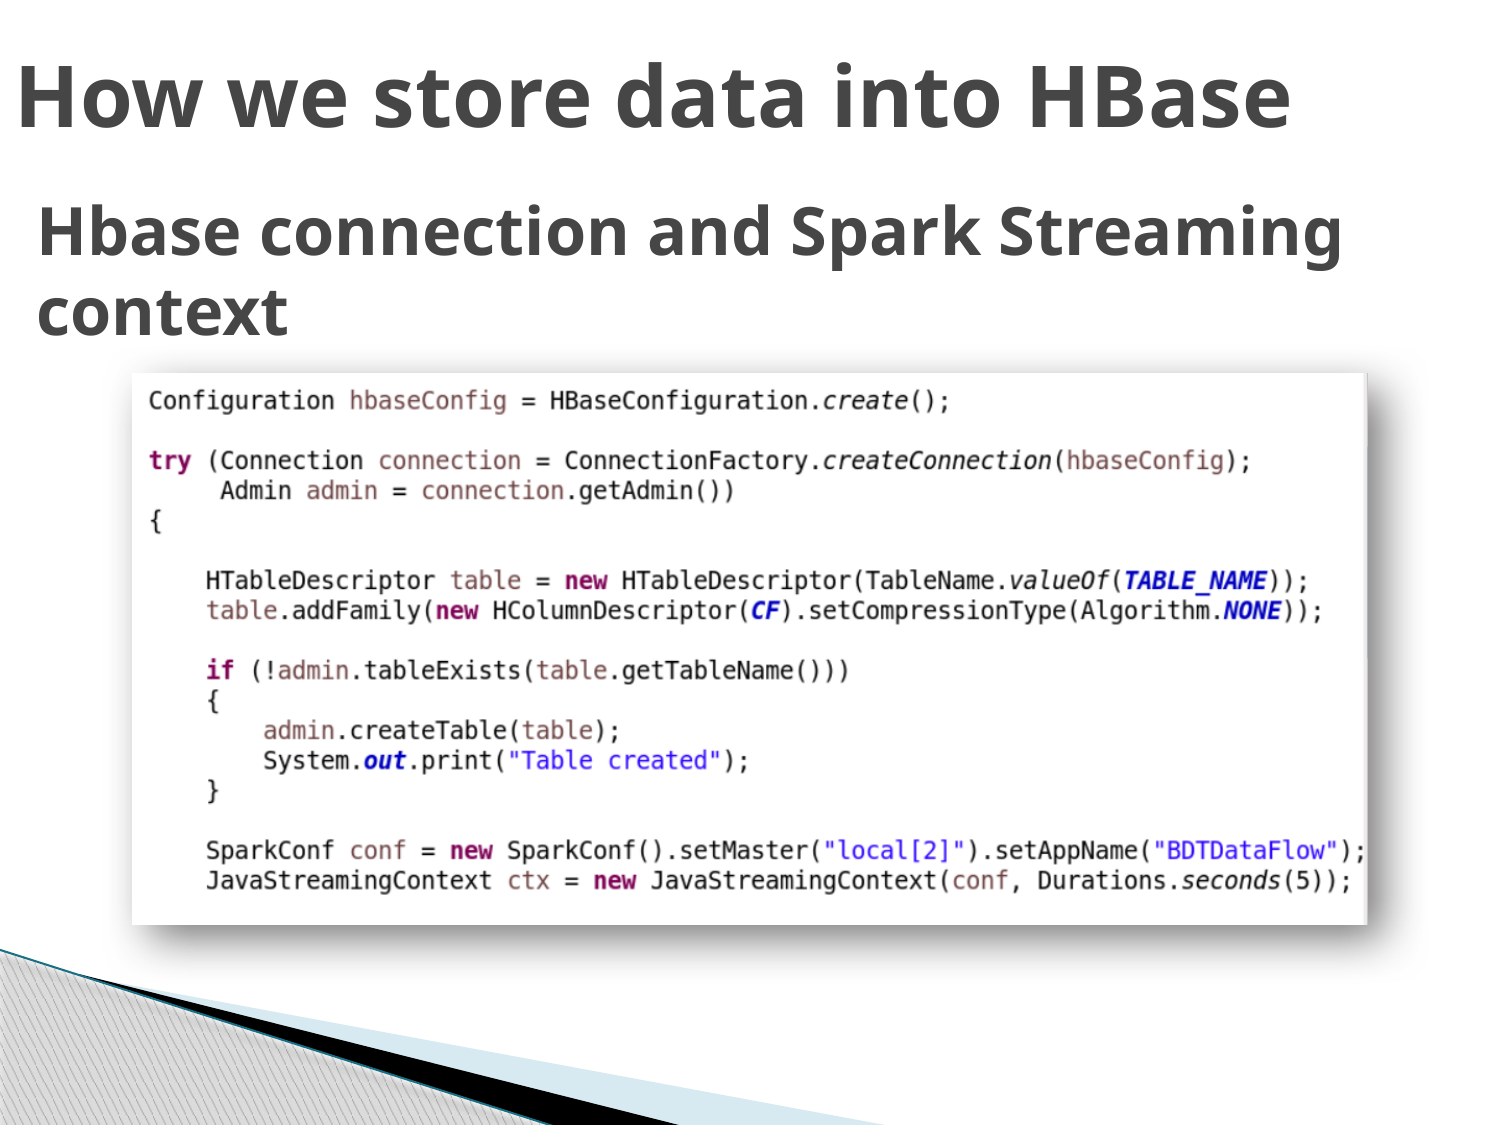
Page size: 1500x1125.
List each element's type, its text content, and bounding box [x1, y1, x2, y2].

text_box Hbase connection and Spark Streaming context [21, 174, 1500, 363]
picture [132, 373, 1368, 926]
title How we store data into HBase [0, 0, 1350, 188]
